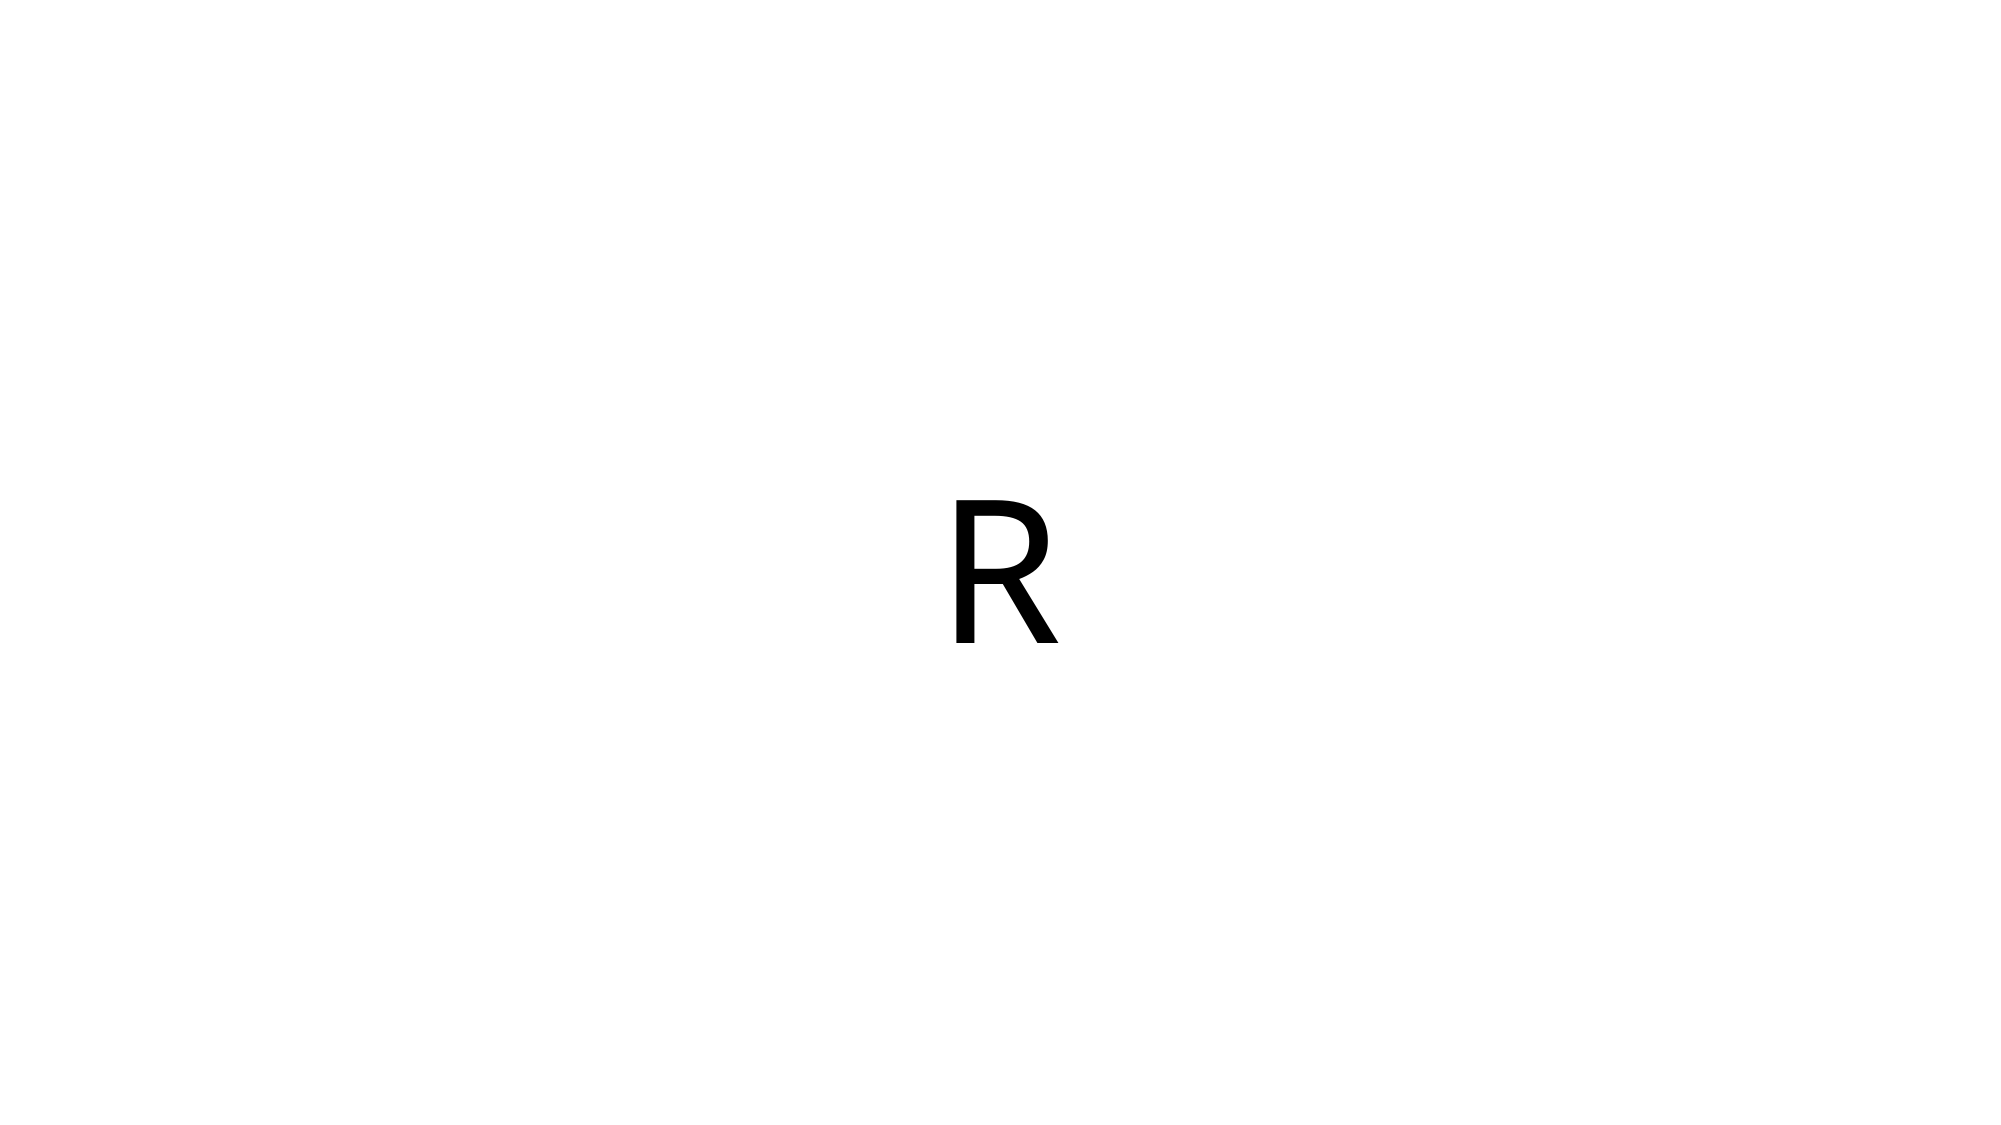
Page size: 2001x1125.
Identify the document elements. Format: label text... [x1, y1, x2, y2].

title R [137, 59, 1863, 1099]
